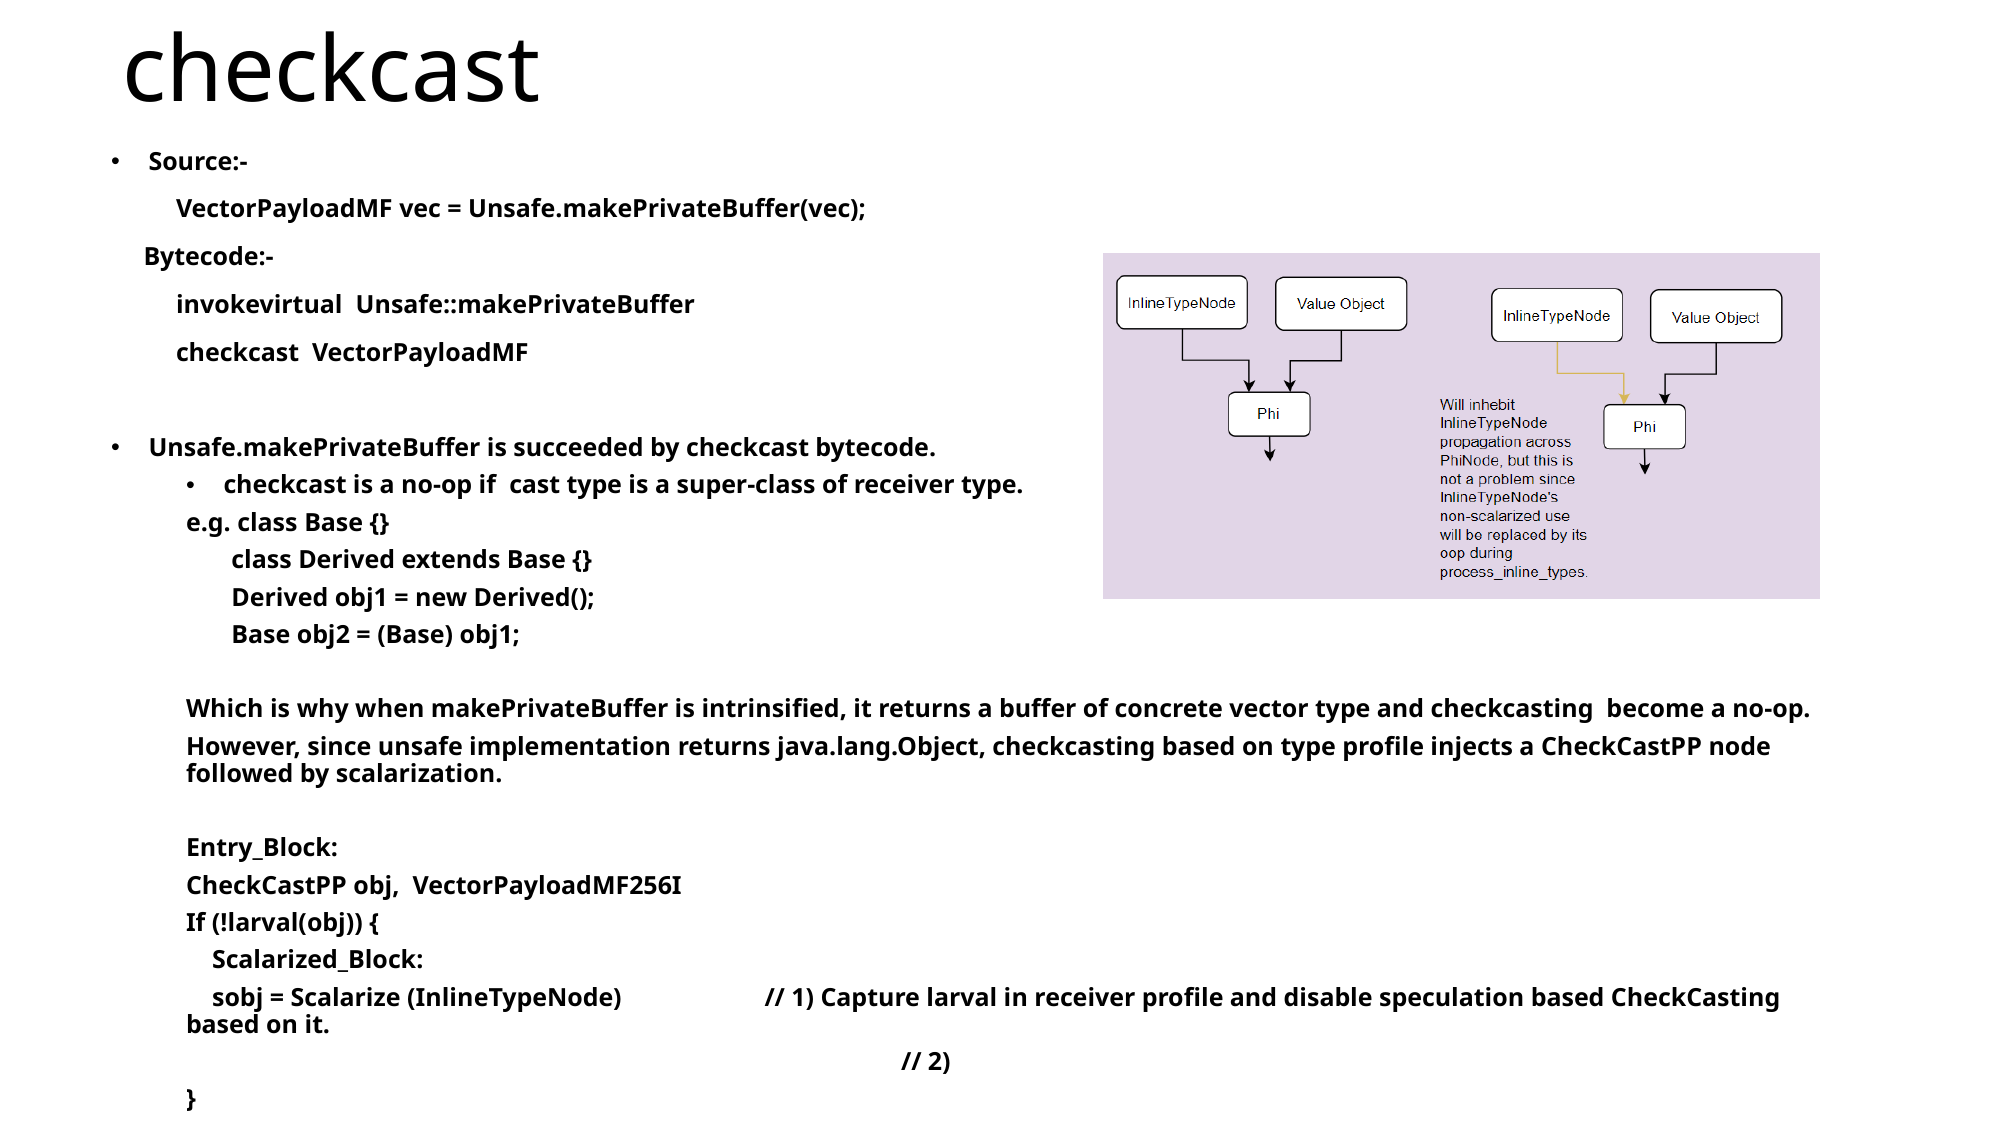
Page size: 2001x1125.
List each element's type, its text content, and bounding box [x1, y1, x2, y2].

list Source:- VectorPayloadMF vec = Unsafe.makePrivateBuffer(vec); Bytecode:- invokevirtual Unsafe::makePrivateBuffer checkcast VectorPayloadMF Unsafe.makePrivateBuffer is succeeded by checkcast bytecode. checkcast is a no-op if cast type is a super-class of receiver type. e.g. class Base {} class Derived extends Base {} Derived obj1 = new Derived(); Base obj2 = (Base) obj1; Which is why when makePrivateBuffer is intrinsified, it returns a buffer of concrete vector type and checkcasting become a no-op. However, since unsafe implementation returns java.lang.Object, checkcasting based on type profile injects a CheckCastPP node followed by scalarization. Entry_Block: CheckCastPP obj, VectorPayloadMF256I If (!larval(obj)) { Scalarized_Block: sobj = Scalarize (InlineTypeNode) // 1) Capture larval in receiver profile and disable speculation based CheckCasting based on it. // 2) } value = Phi Entry_Block: obj , Scalarized_Block: sobj [96, 141, 1857, 1101]
picture [1103, 253, 1820, 599]
title checkcast [107, 13, 570, 131]
